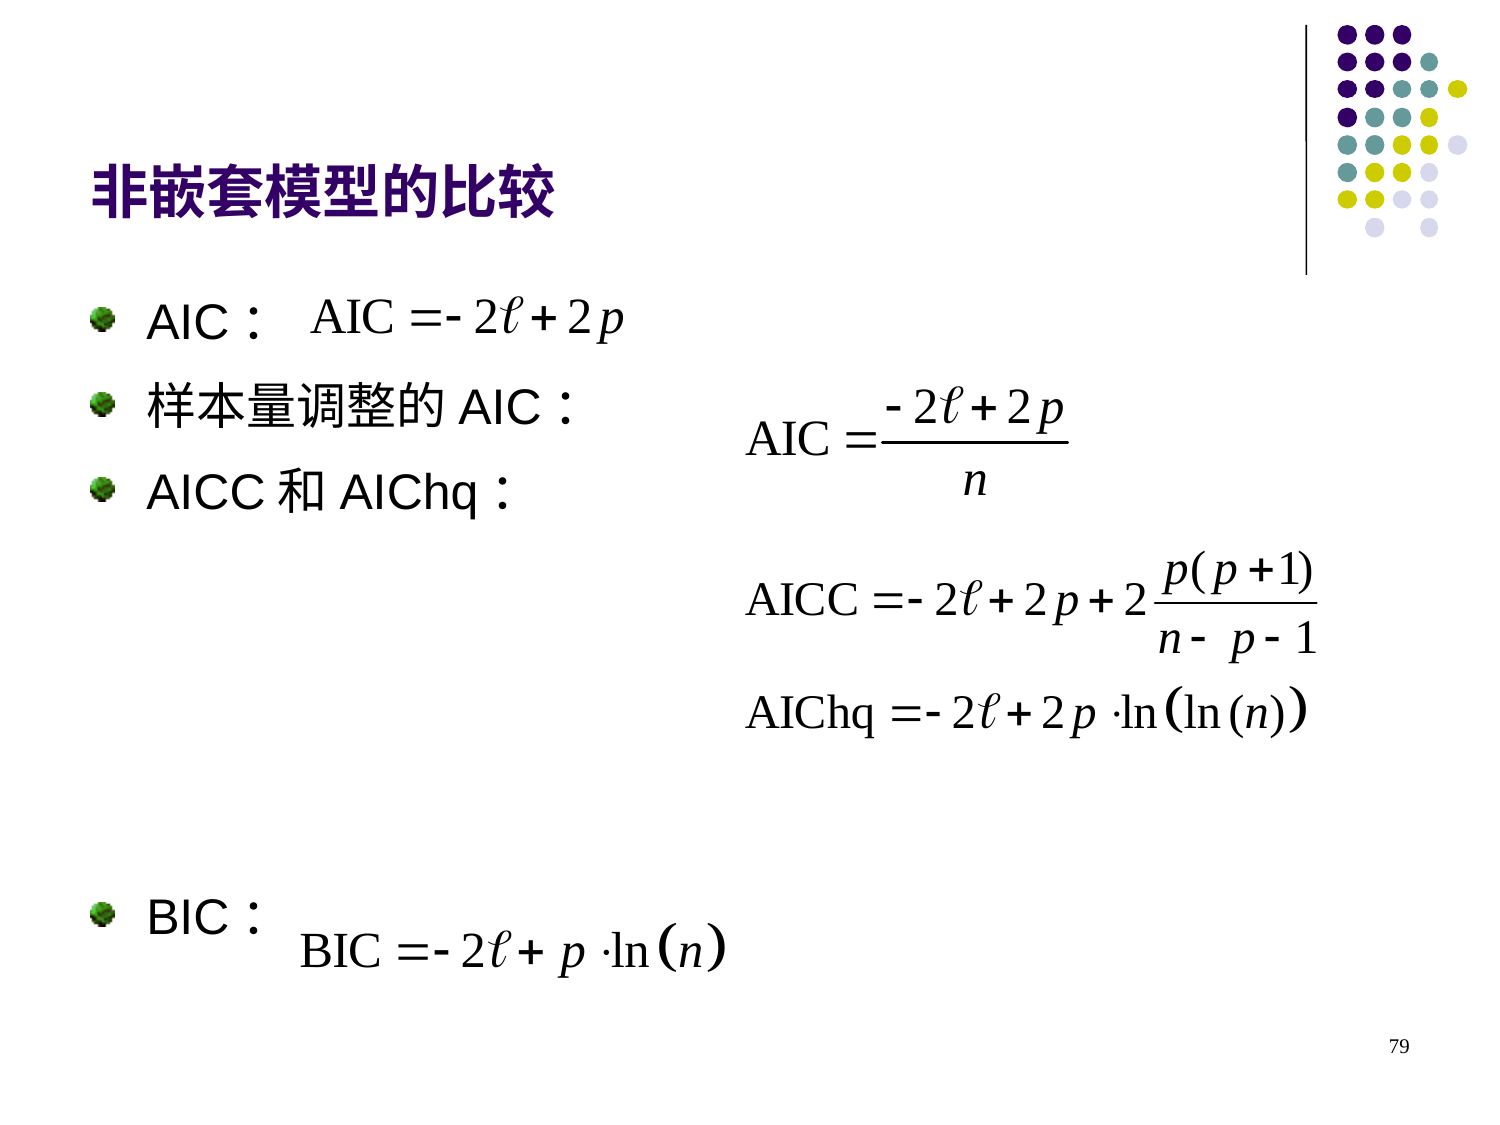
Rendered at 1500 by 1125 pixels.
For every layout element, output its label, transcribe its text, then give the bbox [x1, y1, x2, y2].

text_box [301, 287, 636, 356]
picture [90, 477, 115, 502]
picture [90, 307, 115, 332]
list AIC： 样本量调整的AIC： AICC和AIChq： BIC： [75, 282, 1425, 1006]
picture [90, 902, 115, 927]
title 非嵌套模型的比较 [75, 20, 1313, 233]
picture [90, 392, 115, 417]
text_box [737, 374, 1081, 507]
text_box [737, 537, 1329, 756]
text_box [291, 912, 731, 998]
slide_number 79 [1074, 1024, 1426, 1101]
